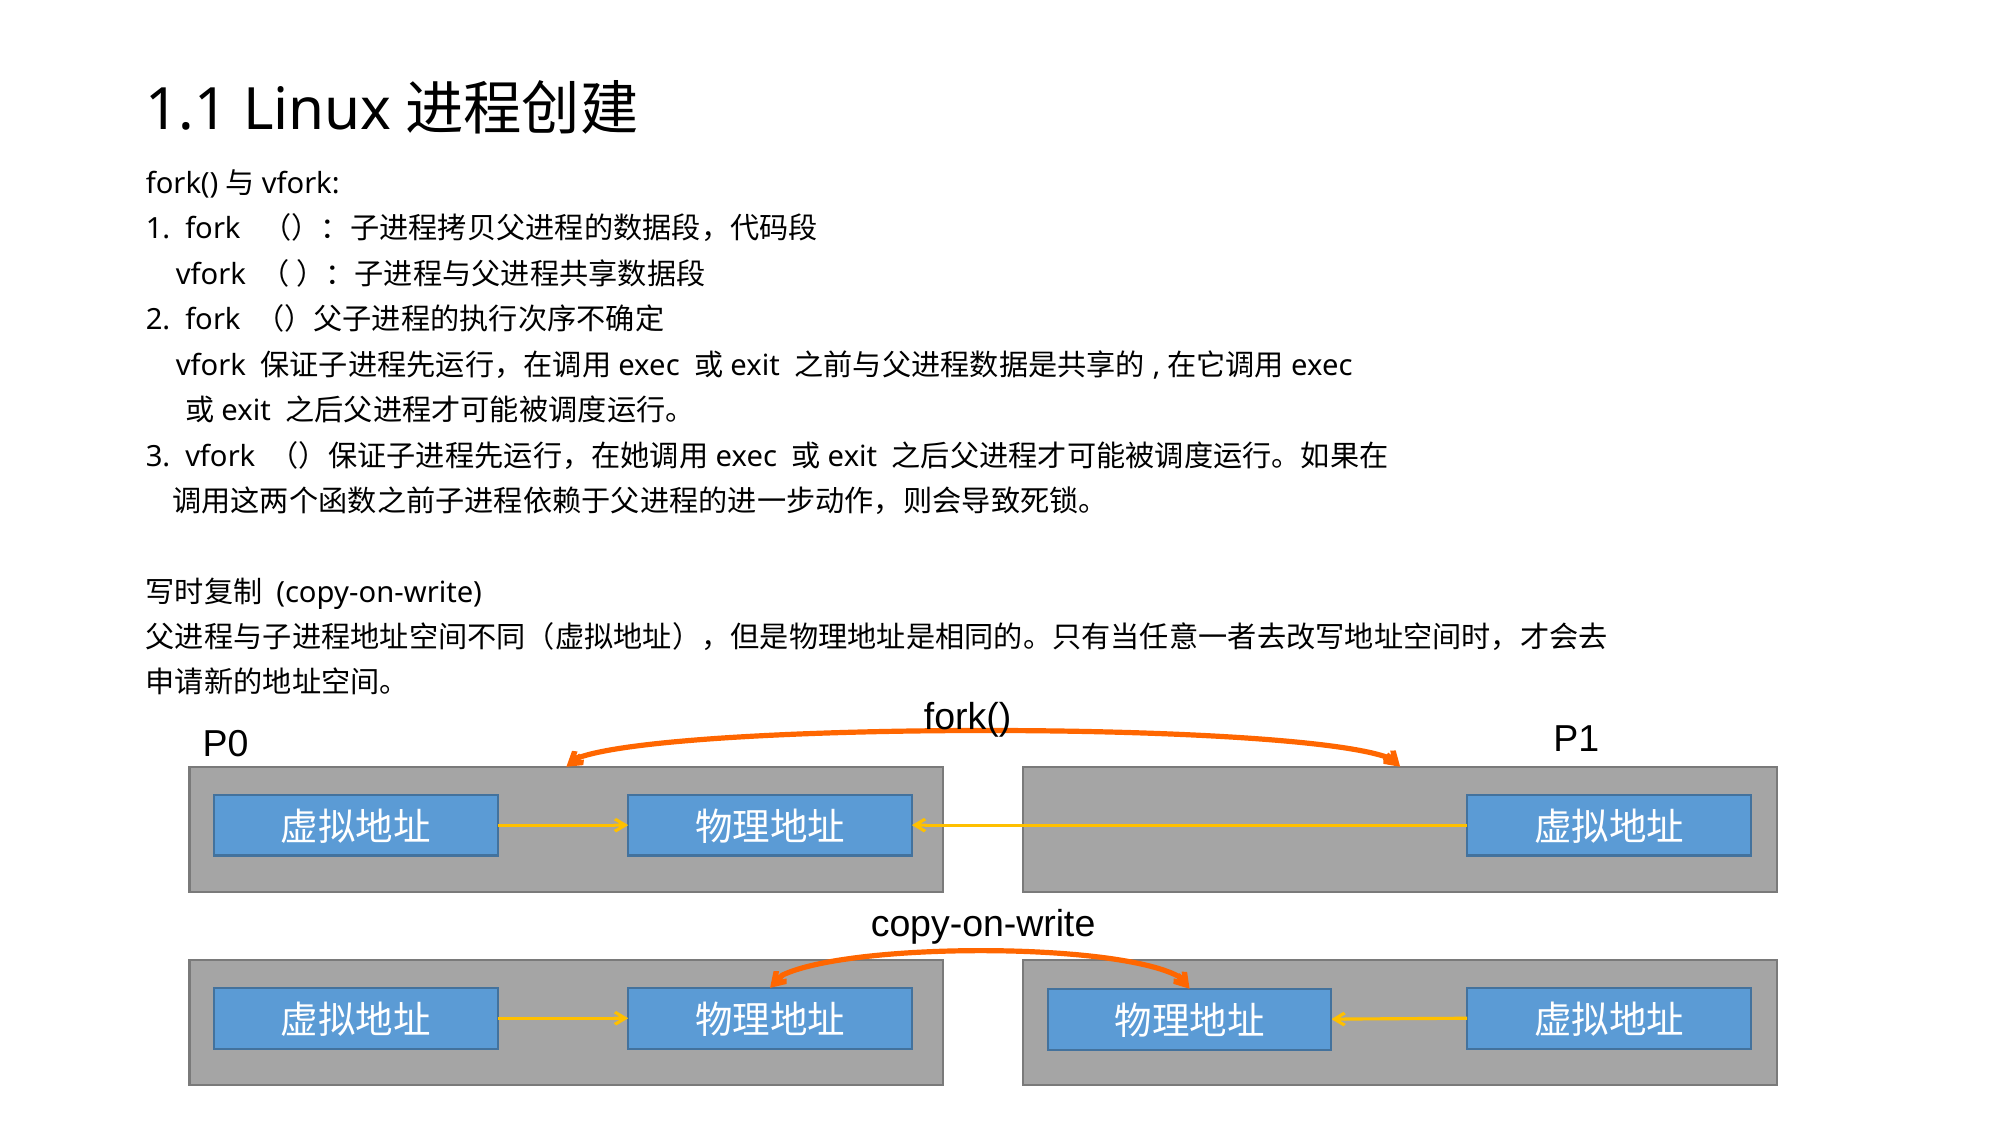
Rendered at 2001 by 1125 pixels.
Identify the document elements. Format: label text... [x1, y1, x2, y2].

text_box 虚拟地址 [1466, 987, 1752, 1050]
text_box fork() [984, 684, 1148, 745]
text_box 物理地址 [627, 794, 913, 857]
text_box fork() [909, 684, 983, 745]
text_box [188, 766, 944, 893]
text_box P1 [1538, 706, 1777, 767]
text_box copy-on-write [856, 892, 979, 952]
title 1.1 Linux进程创建 [130, 13, 1631, 128]
text_box 物理地址 [627, 987, 913, 1050]
text_box 虚拟地址 [213, 987, 499, 1050]
text_box 虚拟地址 [1466, 794, 1752, 857]
text_box [1022, 959, 1778, 1086]
text_box fork()与vfork: 1. fork （）：子进程拷贝父进程的数据段，代码段 vfork （ ）：子进程与父进程共享数据段 2. fork （）父子进程的执行次序不确定 vfork 保证子进程先运行，在调用exec 或exit 之前与父进程数据是共享的,在它调用exec 或exit 之后父进程才可能被调度运行。 3. vfork （）保证子进程先运行，在她调用exec 或exit 之后父进程才可能被调度运行。如果在 调用这两个函数之前子进程依赖于父进程的进一步动作，则会导致死锁。 写时复制 (copy-on-write) 父进程与子进程地址空间不同（虚拟地址），但是物理地址是相同的。只有当任意一者去改写地址空间时，才会去申请新的地址空间。 [130, 128, 1631, 707]
text_box [1022, 766, 1778, 893]
text_box P0 [187, 711, 427, 771]
text_box 物理地址 [1047, 988, 1332, 1051]
text_box 虚拟地址 [213, 794, 499, 857]
text_box [188, 959, 944, 1086]
text_box copy-on-write [984, 892, 1182, 952]
